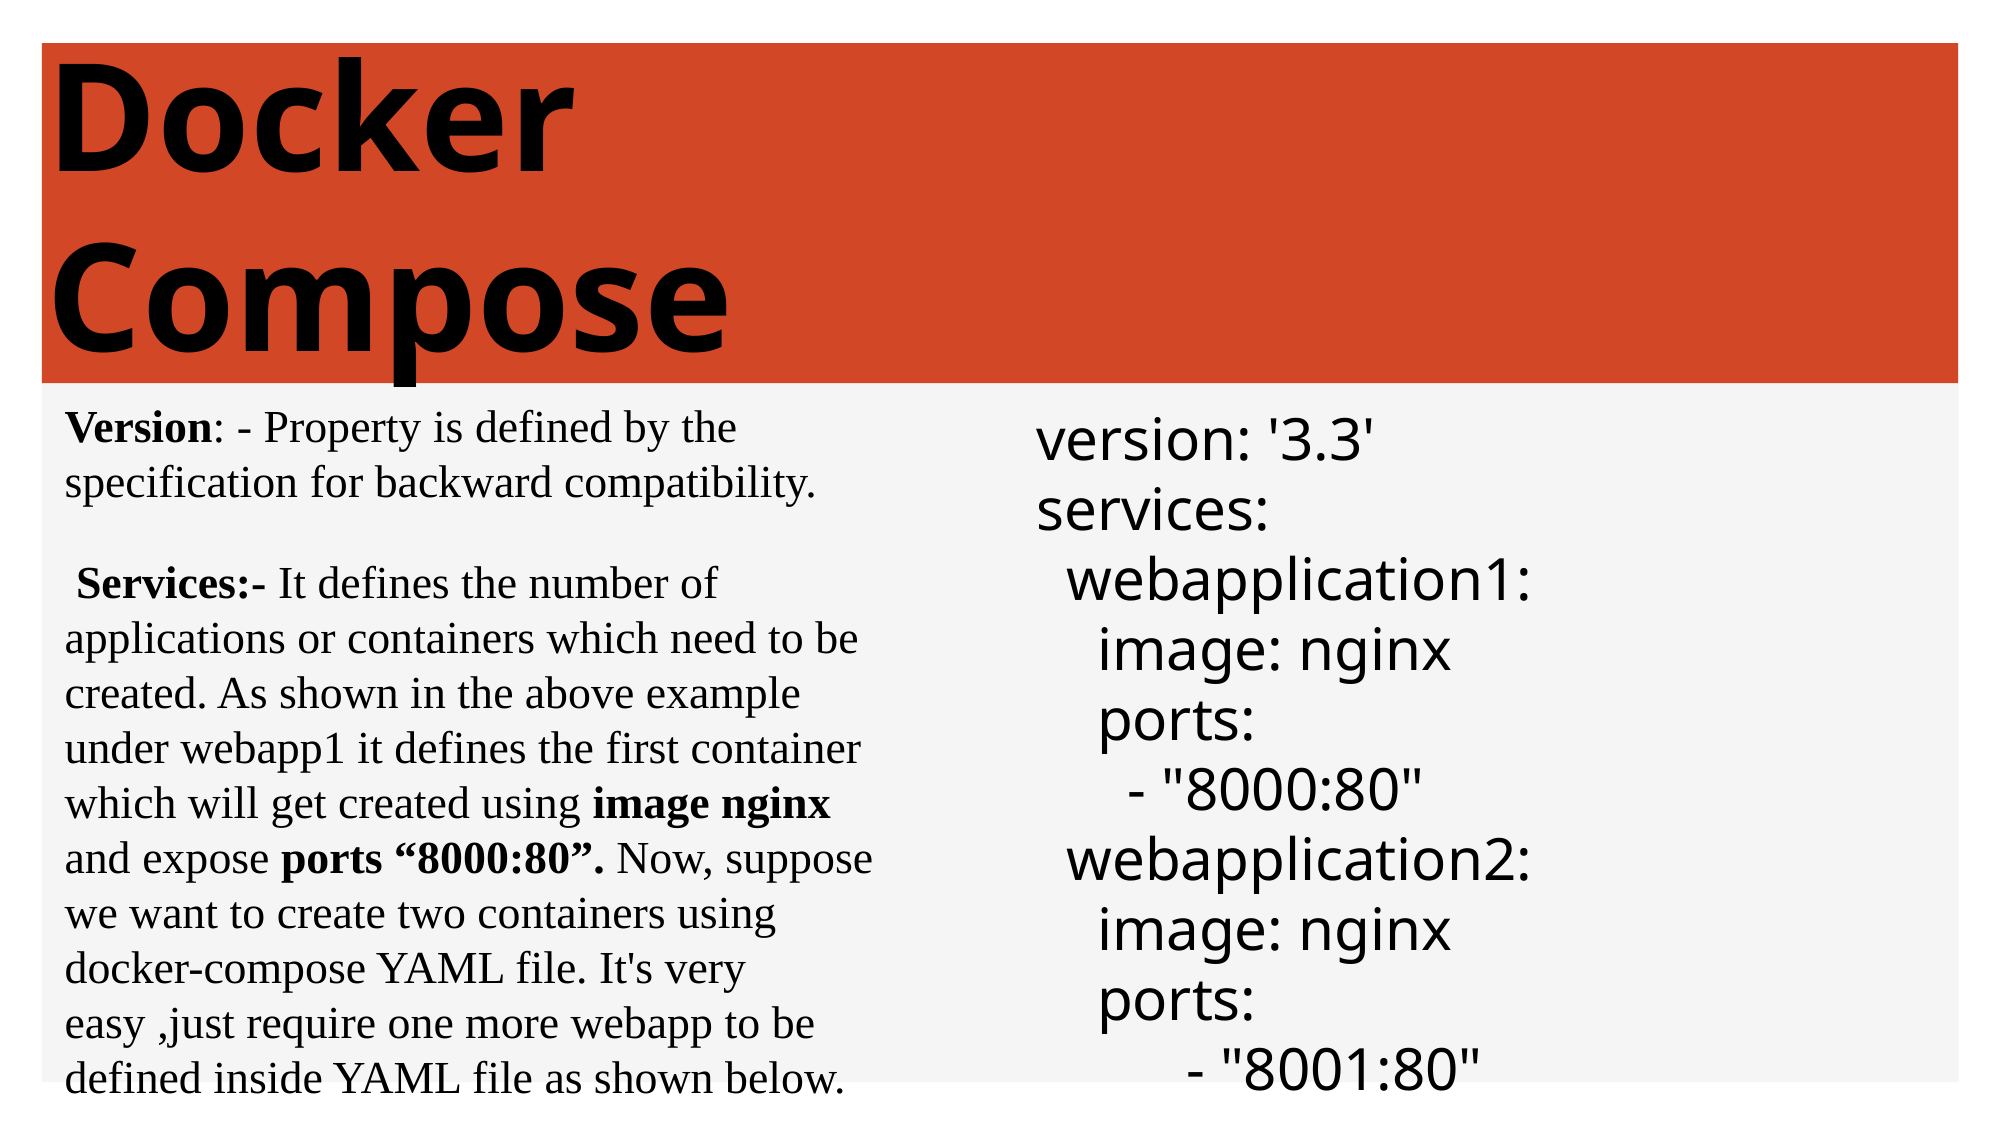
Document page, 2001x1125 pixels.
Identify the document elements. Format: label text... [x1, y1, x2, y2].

title Docker Compose [31, 215, 1212, 390]
text_box [957, 370, 1574, 499]
text_box version: '3.3' services: webapplication1: image: nginx ports: - "8000:80" webapplication2: image: nginx ports: - "8001:80" [1021, 395, 2000, 1110]
list Version: - Property is defined by the specification for backward compatibility. Services:- It defines the number of applications or containers which need to be created. As shown in the above example under webapp1 it defines the first container which will get created using image nginx and expose ports “8000:80”. Now, suppose we want to create two containers using docker-compose YAML file. It's very easy ,just require one more webapp to be defined inside YAML file as shown below. [49, 389, 905, 805]
